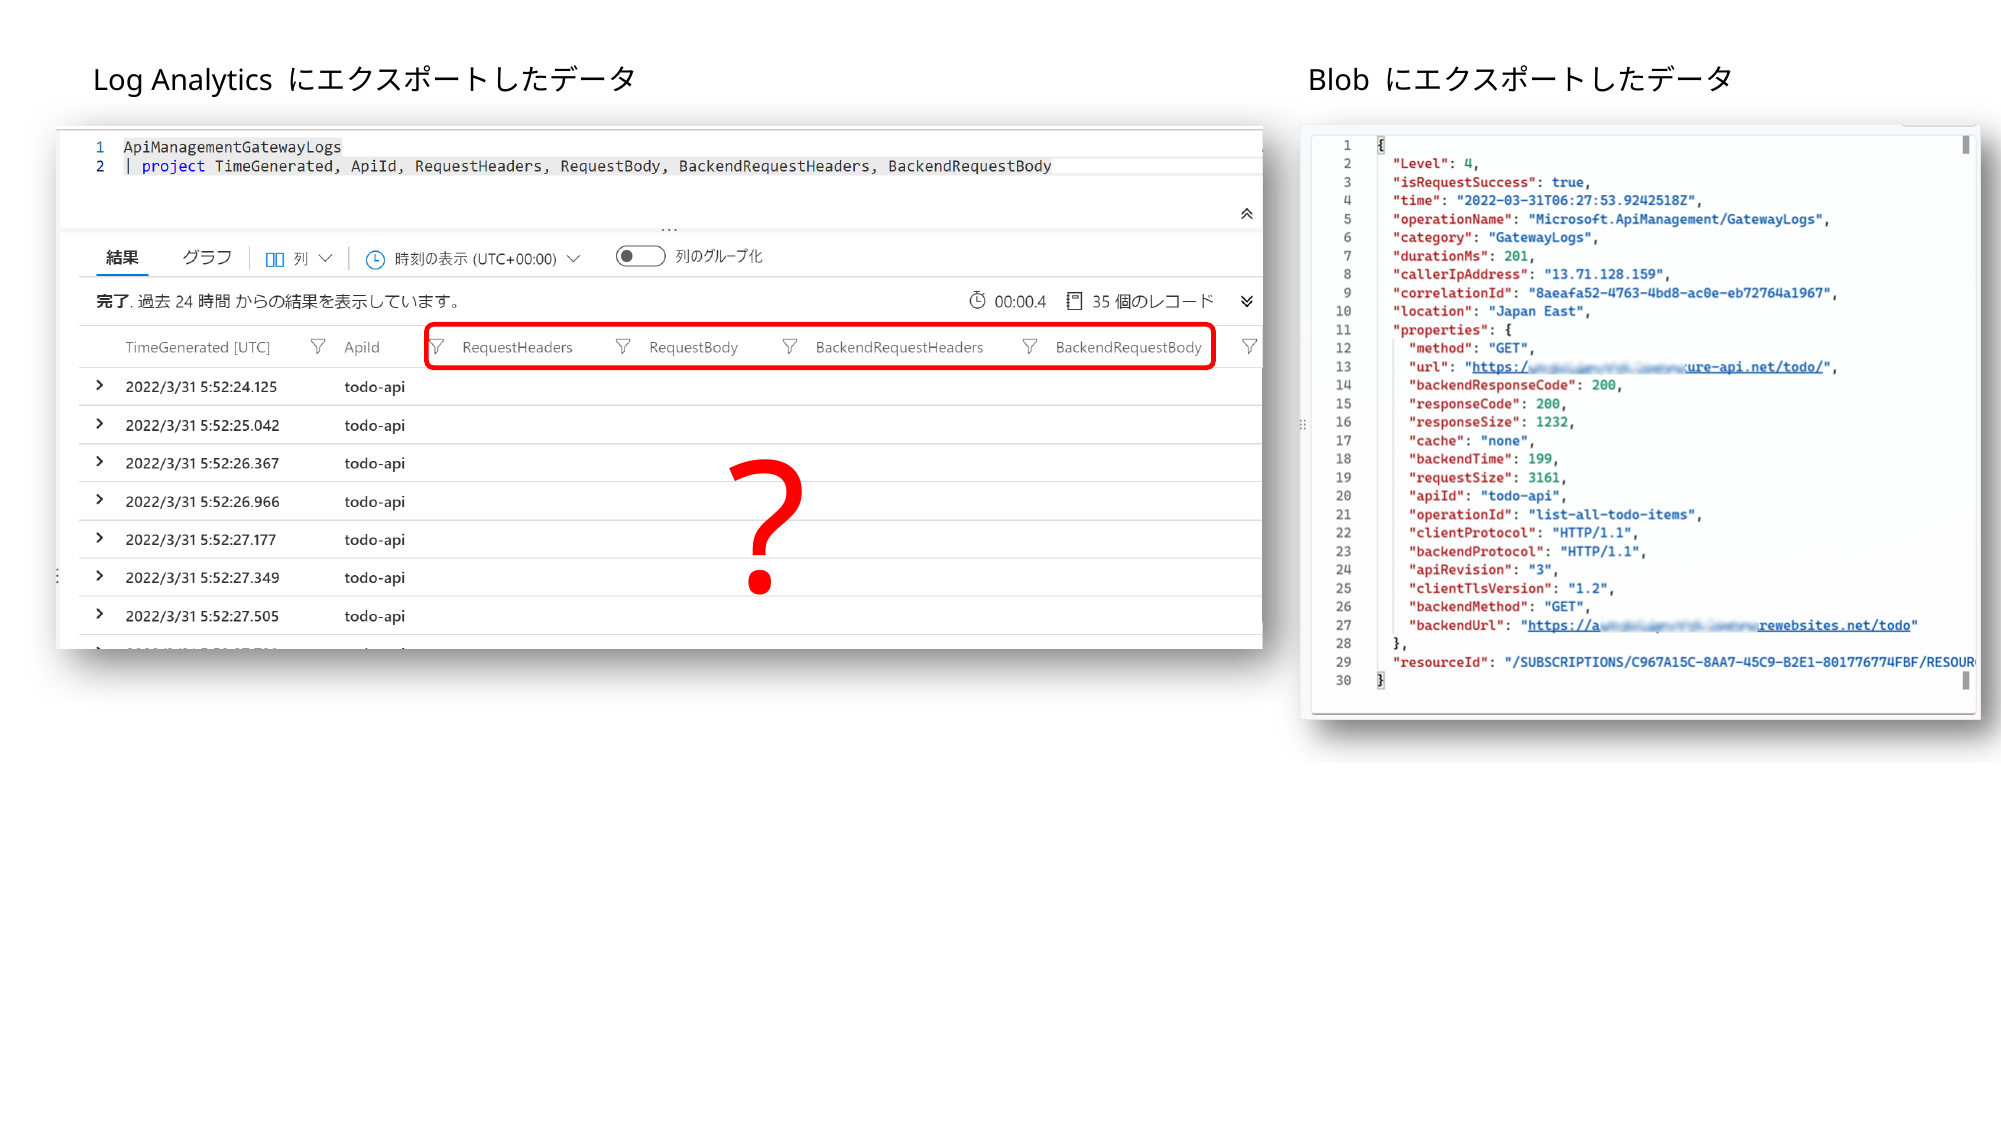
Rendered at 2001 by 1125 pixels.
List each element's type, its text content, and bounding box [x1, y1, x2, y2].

text_box Log Analytics にエクスポートしたデータ [78, 53, 653, 104]
picture [56, 126, 1263, 649]
text_box Blob にエクスポートしたデータ [1293, 53, 1750, 92]
picture [1268, 92, 2001, 763]
